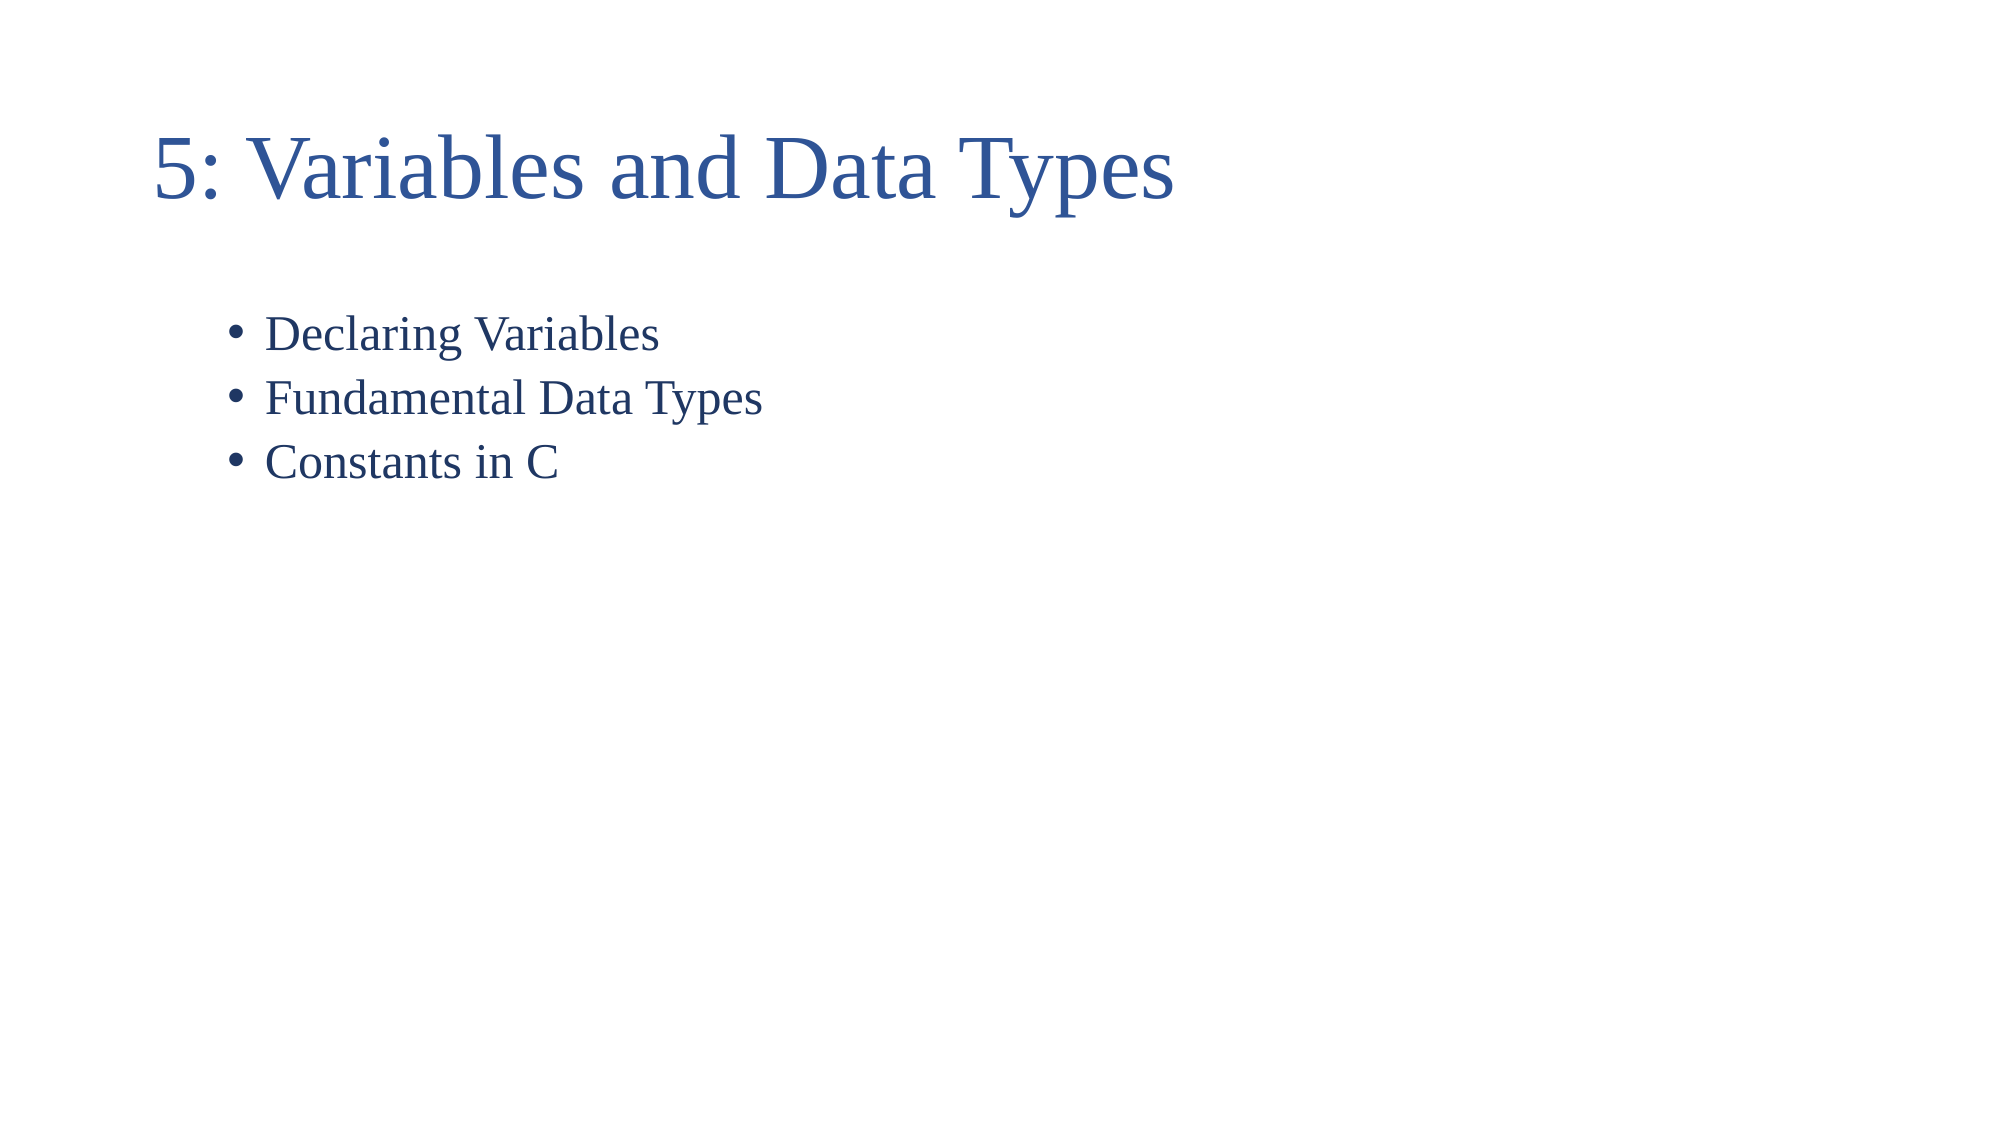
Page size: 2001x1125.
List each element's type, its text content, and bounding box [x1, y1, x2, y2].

title 5: Variables and Data Types [137, 59, 1863, 278]
list Declaring Variables Fundamental Data Types Constants in C [137, 299, 1863, 1014]
